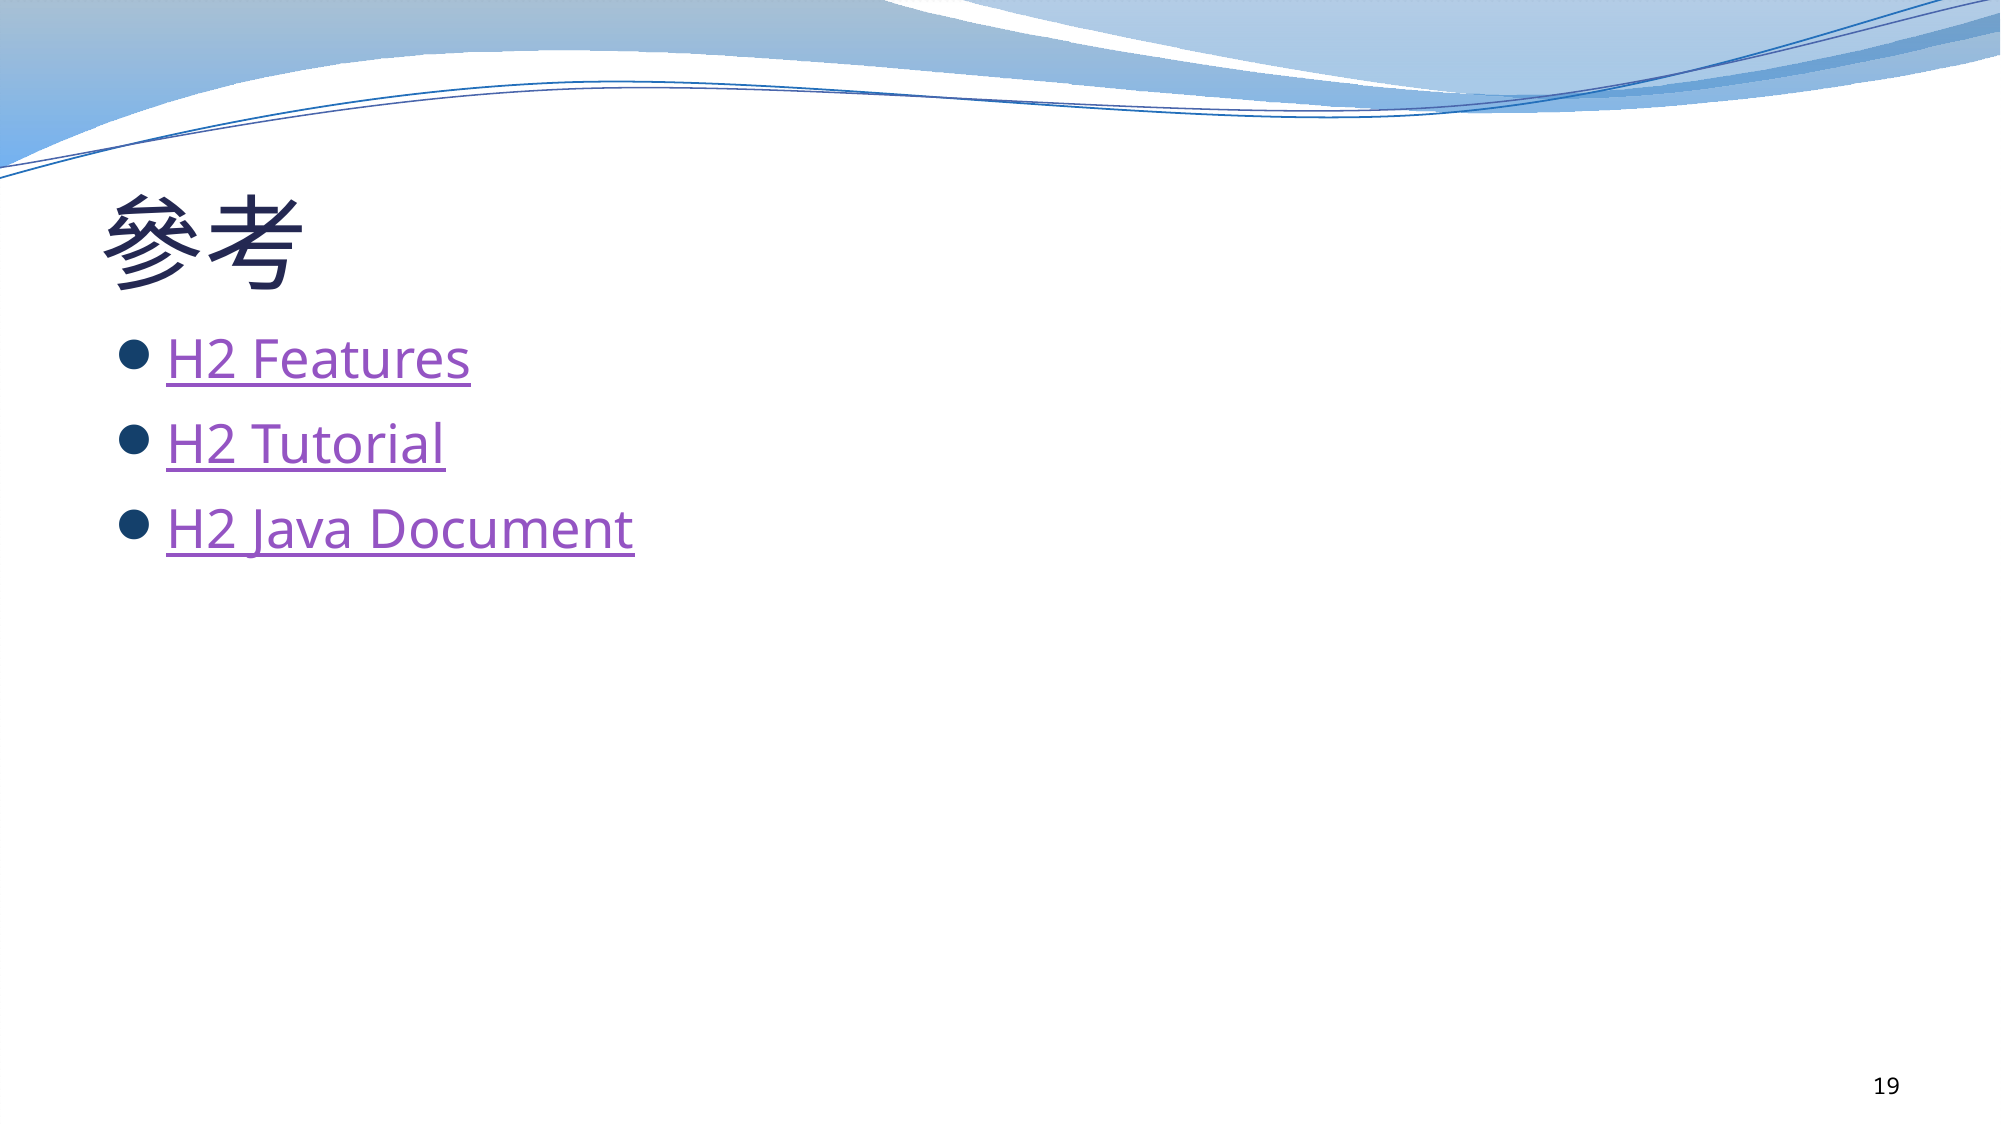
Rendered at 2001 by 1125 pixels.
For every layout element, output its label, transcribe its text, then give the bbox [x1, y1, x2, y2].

slide_number 19 [1733, 1042, 1900, 1103]
title 參考 [99, 115, 1900, 303]
list H2 Features H2 Tutorial H2 Java Document [99, 317, 1900, 1038]
